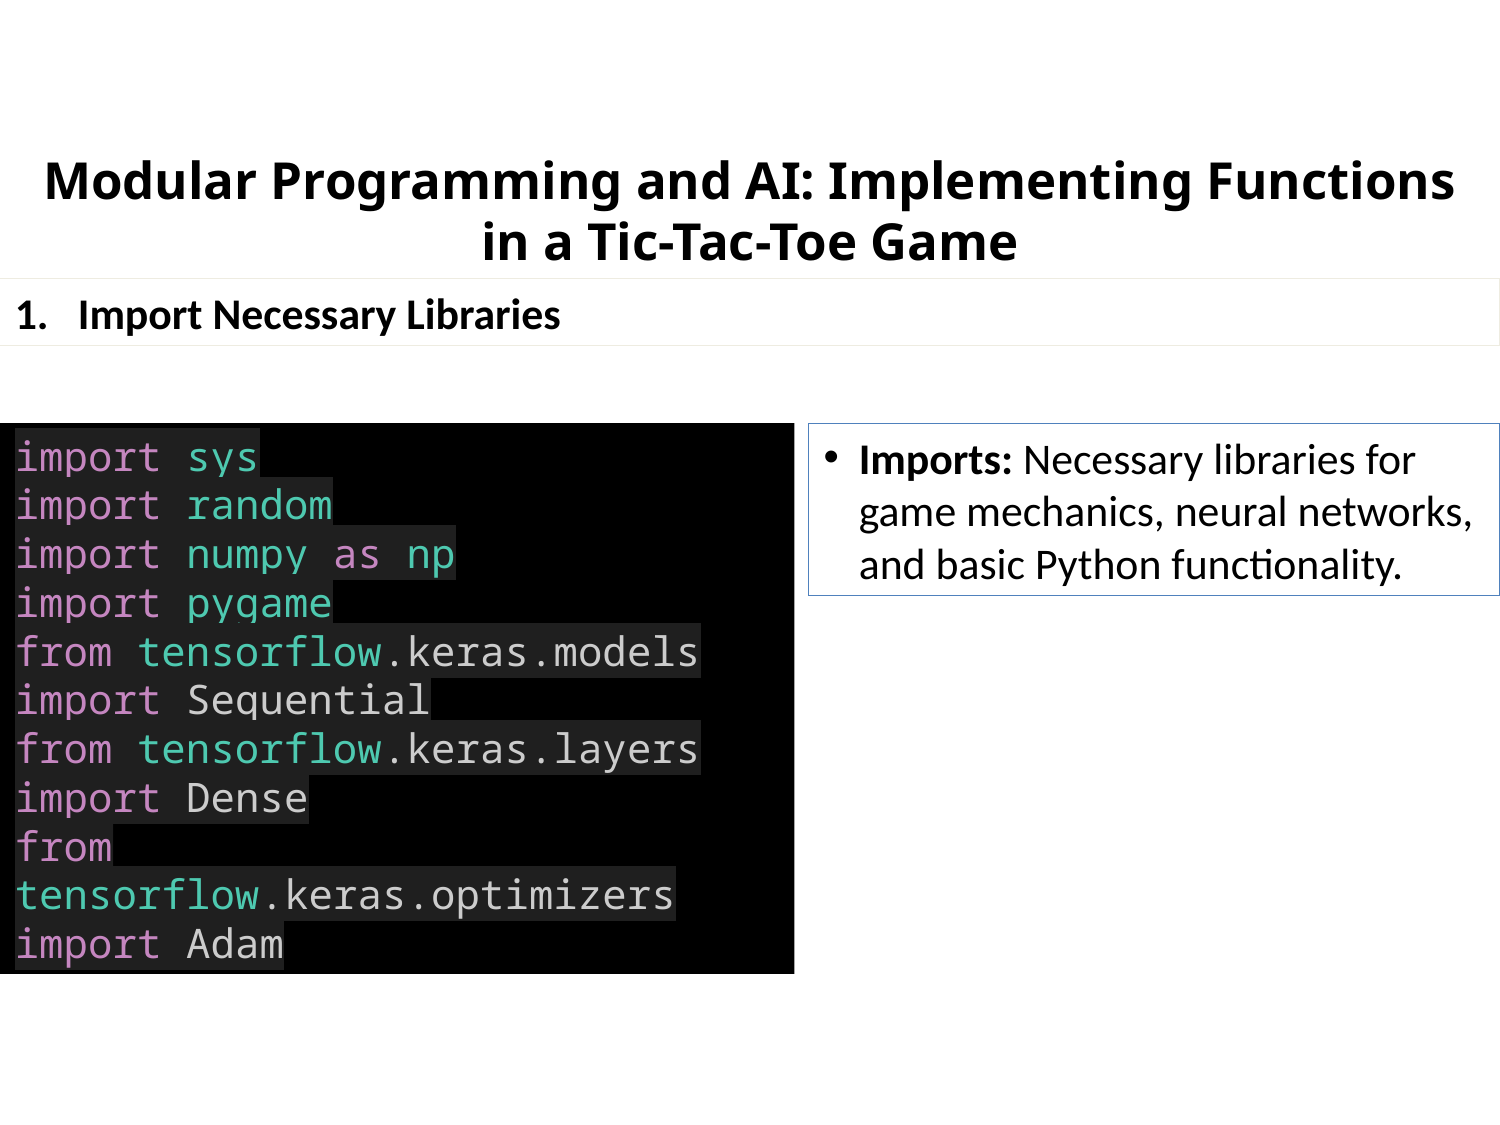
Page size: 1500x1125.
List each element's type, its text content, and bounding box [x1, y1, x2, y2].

title Modular Programming and AI: Implementing Functions in a Tic-Tac-Toe Game [0, 140, 1500, 279]
text_box import sys import random import numpy as np import pygame from tensorflow.keras.models import Sequential from tensorflow.keras.layers import Dense from tensorflow.keras.optimizers import Adam [0, 423, 795, 974]
text_box Imports: Necessary libraries for game mechanics, neural networks, and basic Python functionality. [808, 423, 1500, 596]
text_box Import Necessary Libraries [0, 279, 1500, 346]
